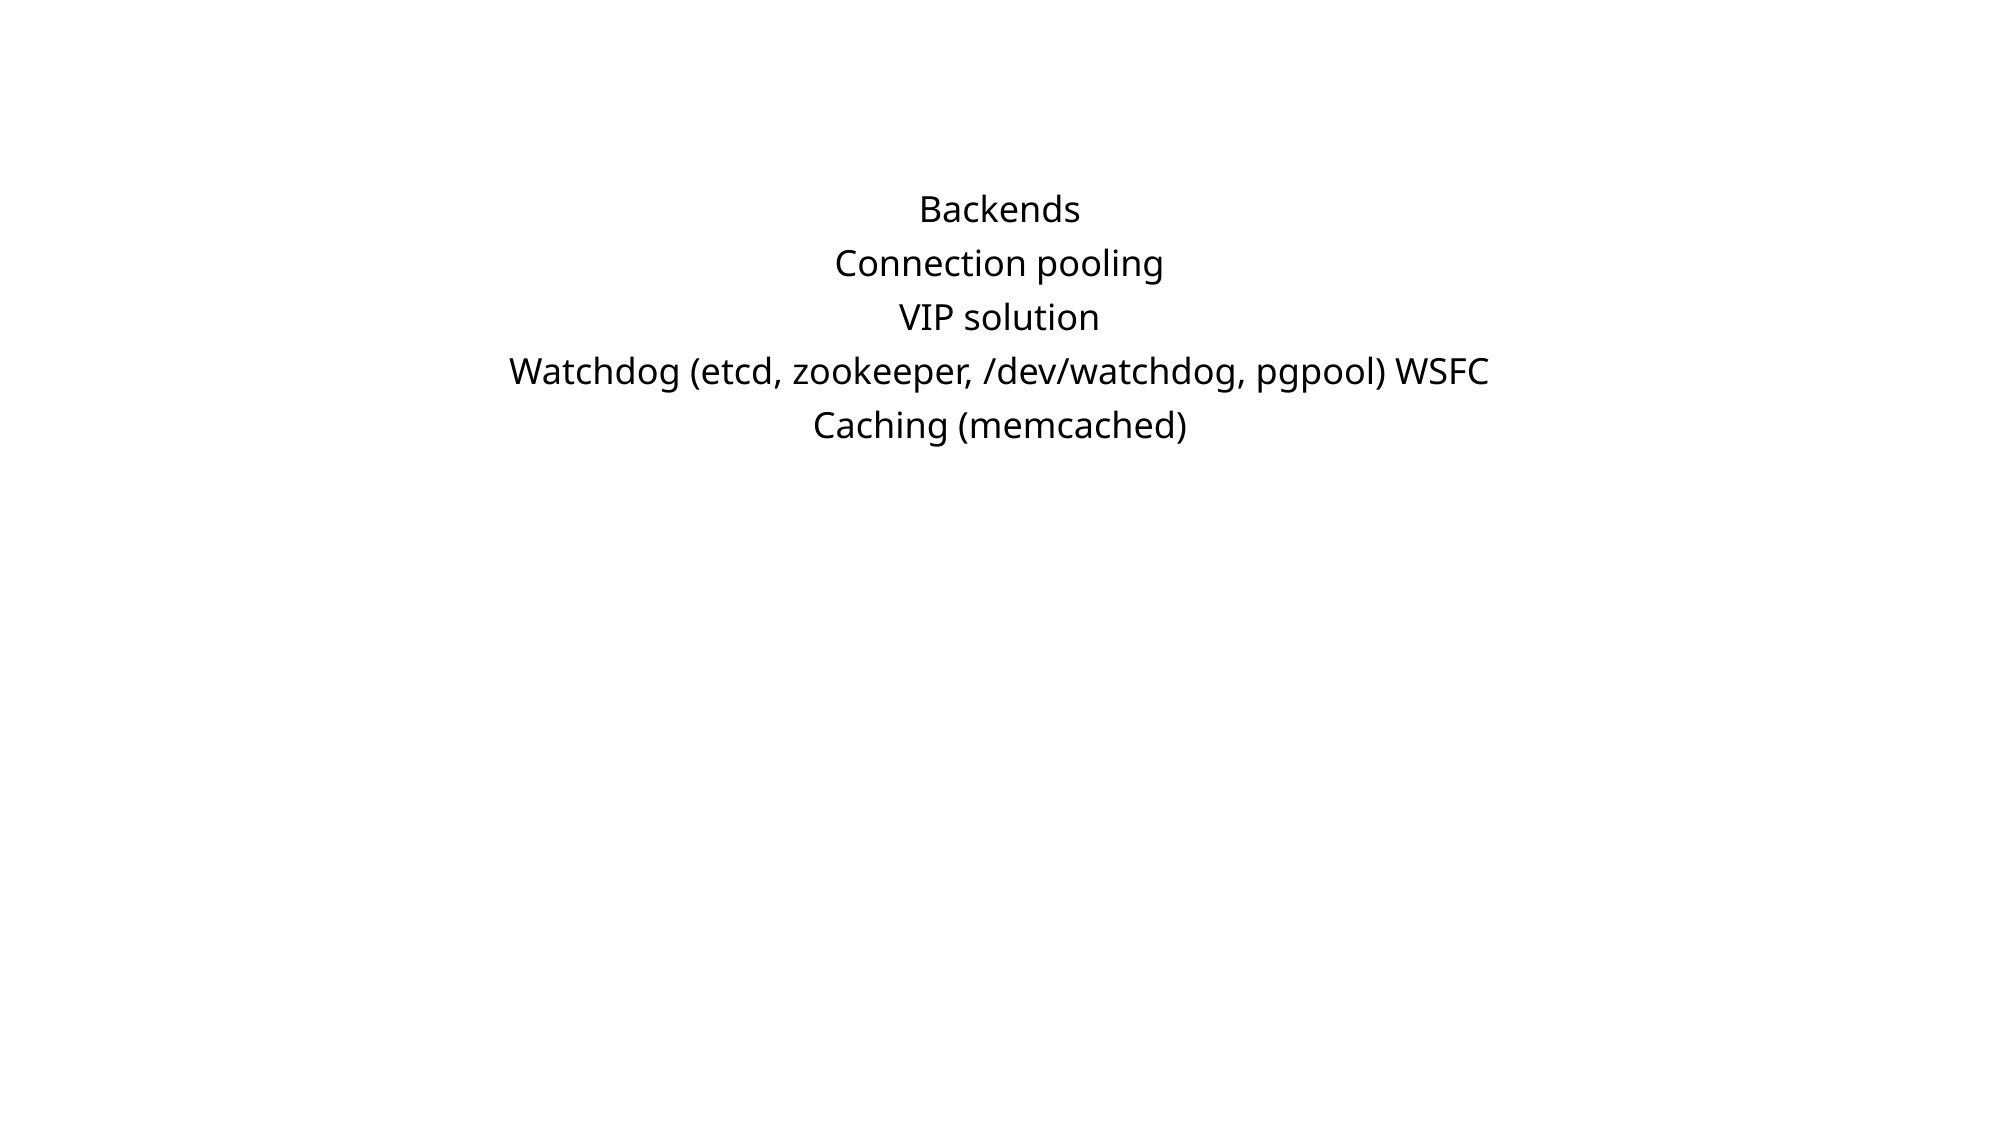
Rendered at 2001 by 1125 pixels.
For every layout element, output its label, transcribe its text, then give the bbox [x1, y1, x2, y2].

subtitle Backends Connection pooling VIP solution Watchdog (etcd, zookeeper, /dev/watchdog, pgpool) WSFC Caching (memcached) [249, 184, 1750, 457]
